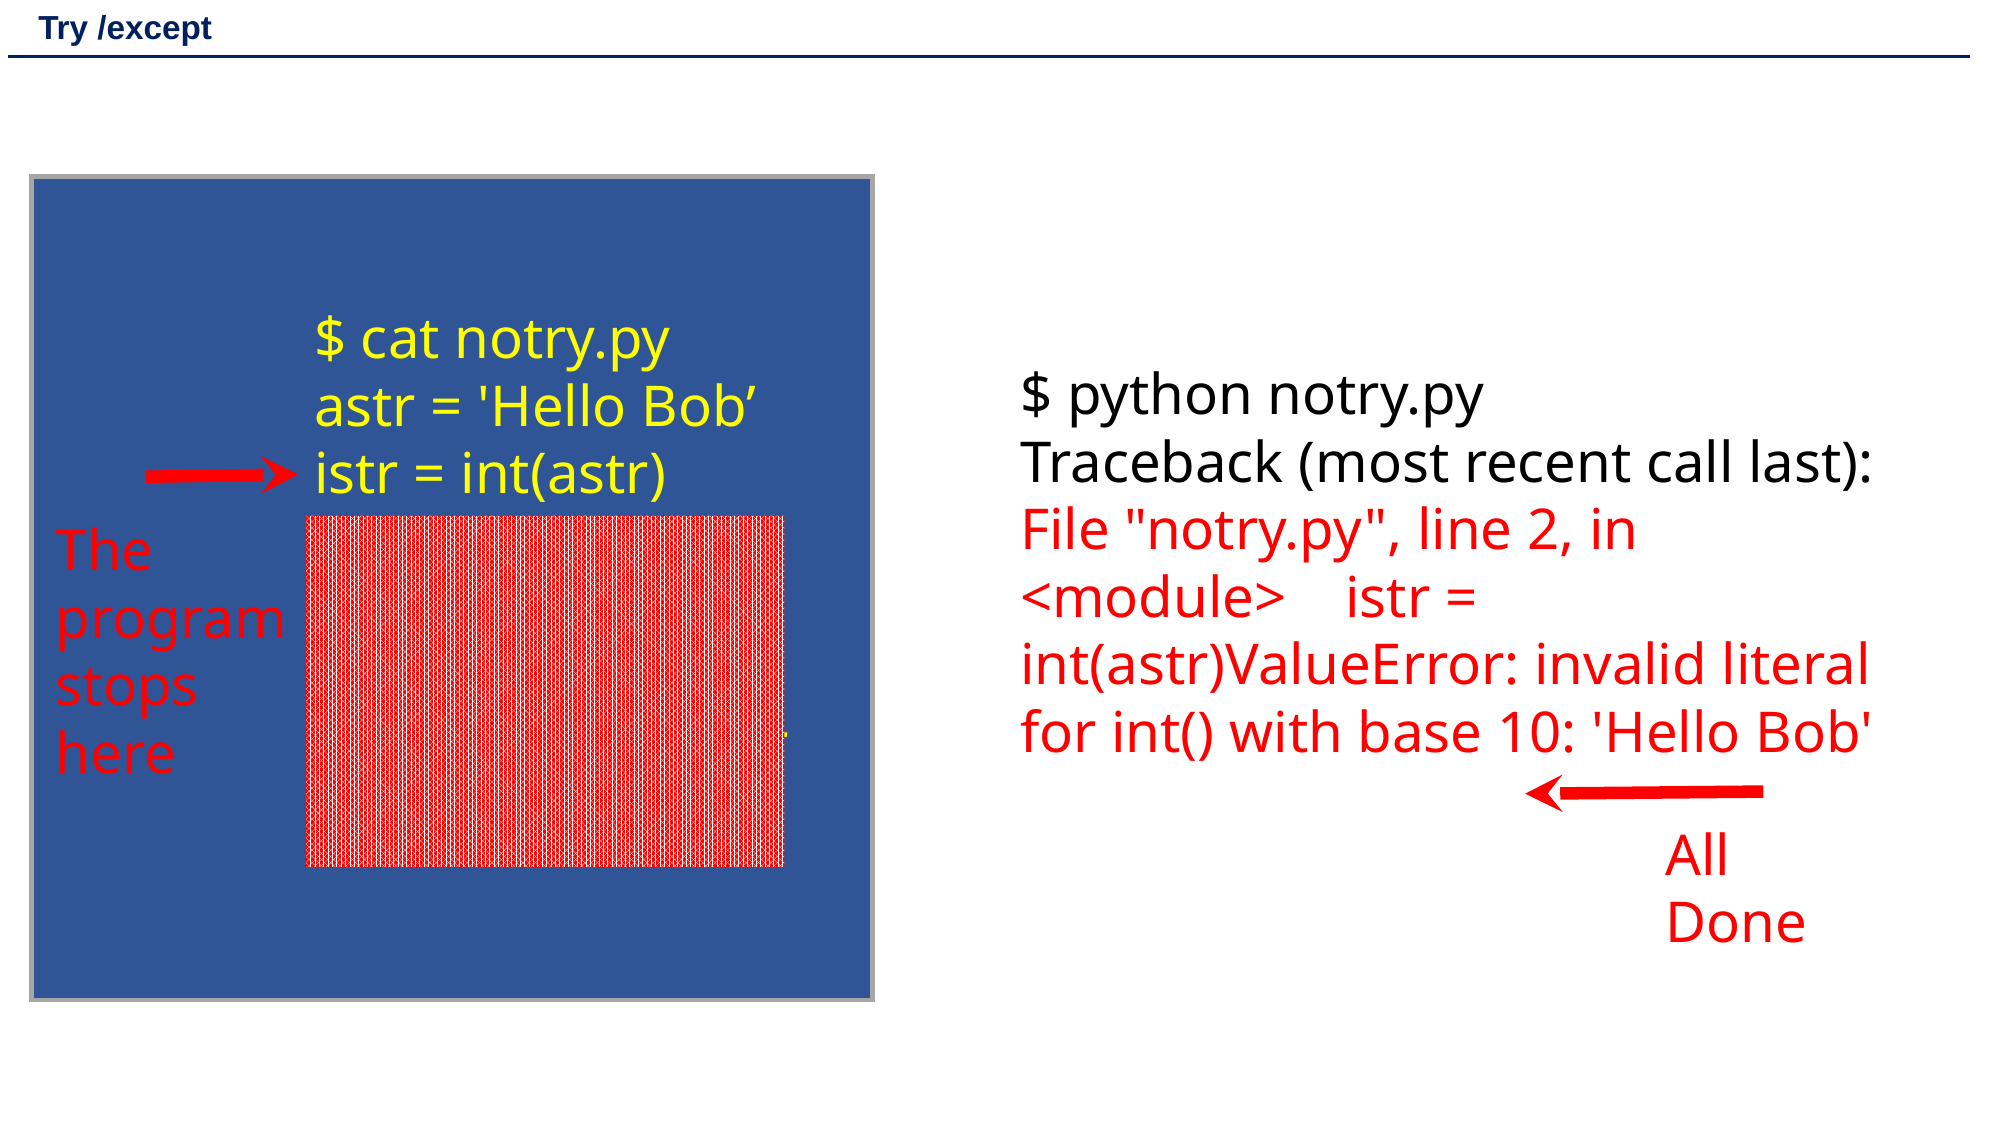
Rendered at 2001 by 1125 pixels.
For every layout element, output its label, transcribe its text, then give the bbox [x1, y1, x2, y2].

text_box [285, 468, 299, 481]
text_box The program stops here [55, 514, 291, 784]
text_box [30, 175, 874, 1001]
text_box $ python notry.py Traceback (most recent call last): File "notry.py", line 2, in <module> istr = int(astr)ValueError: invalid literal for int() with base 10: 'Hello Bob' [1020, 362, 1913, 760]
text_box All Done [1665, 816, 1900, 957]
text_box Try /except [23, 0, 1380, 54]
text_box $ cat notry.py astr = 'Hello Bob’ istr = int(astr) print 'First', istr astr = '123’ istr = int(astr) print 'Second', istr [314, 302, 790, 775]
text_box [1525, 787, 1538, 800]
text_box [306, 515, 785, 868]
